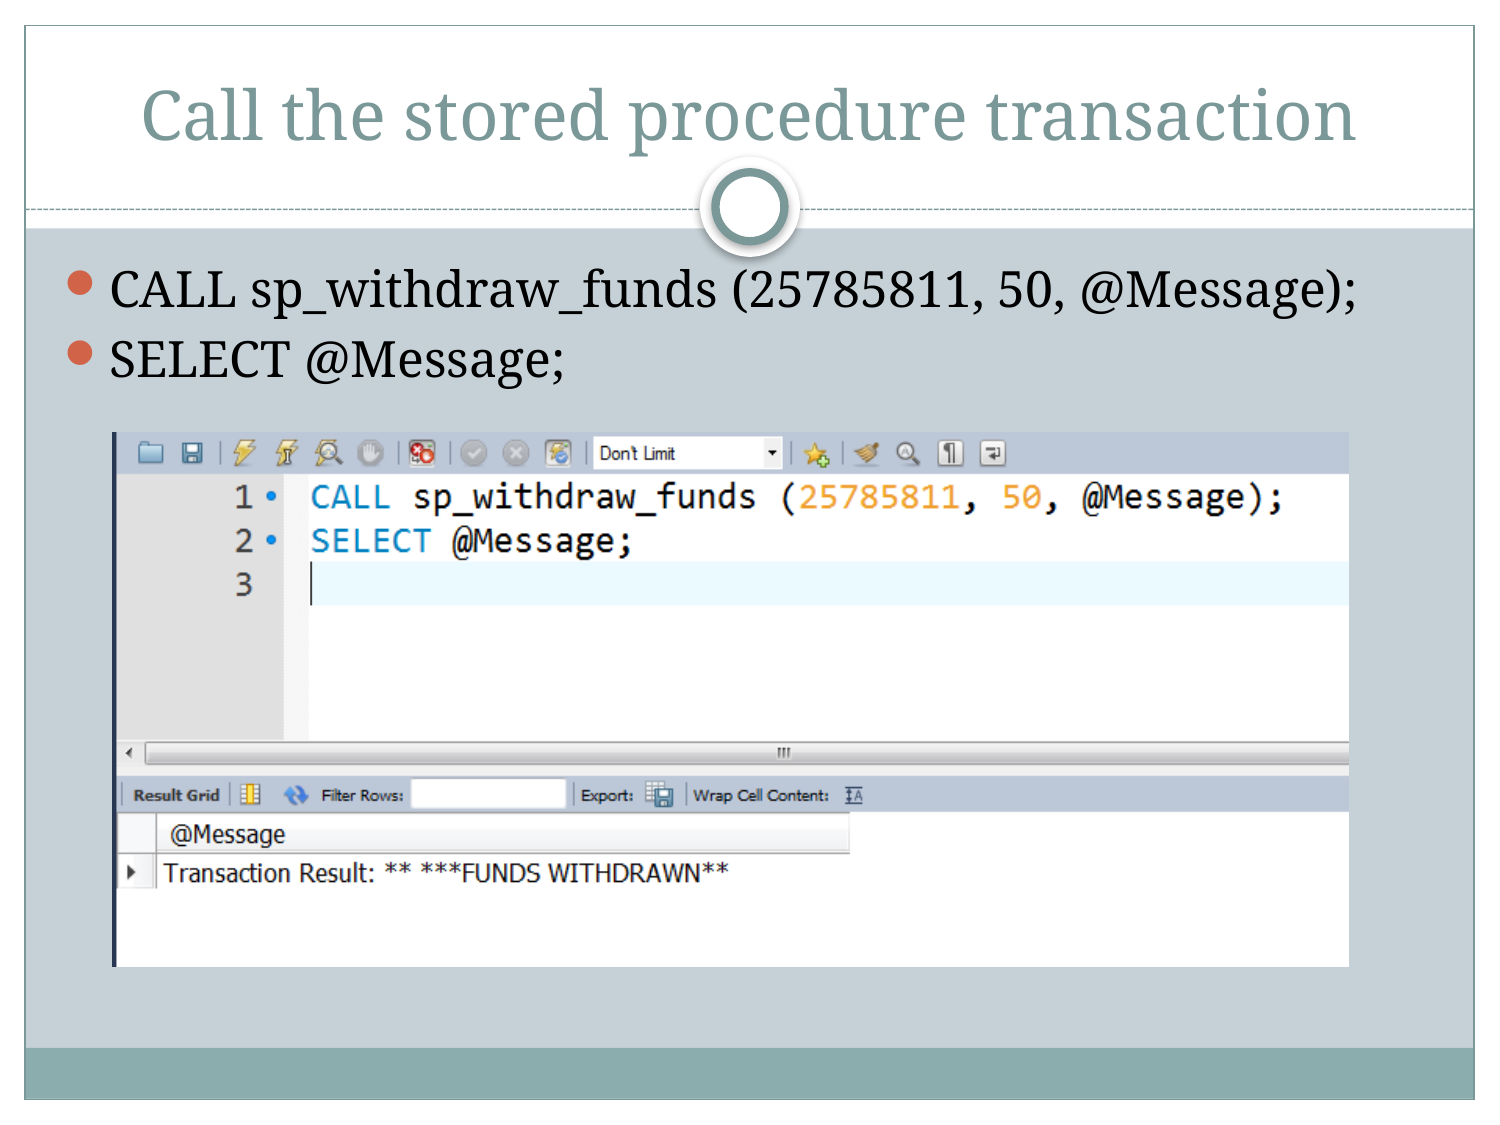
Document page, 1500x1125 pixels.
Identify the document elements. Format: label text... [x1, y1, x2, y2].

picture [111, 432, 1349, 968]
title Call the stored procedure transaction [49, 37, 1450, 162]
list CALL sp_withdraw_funds (25785811, 50, @Message); SELECT @Message; [49, 250, 1445, 1001]
